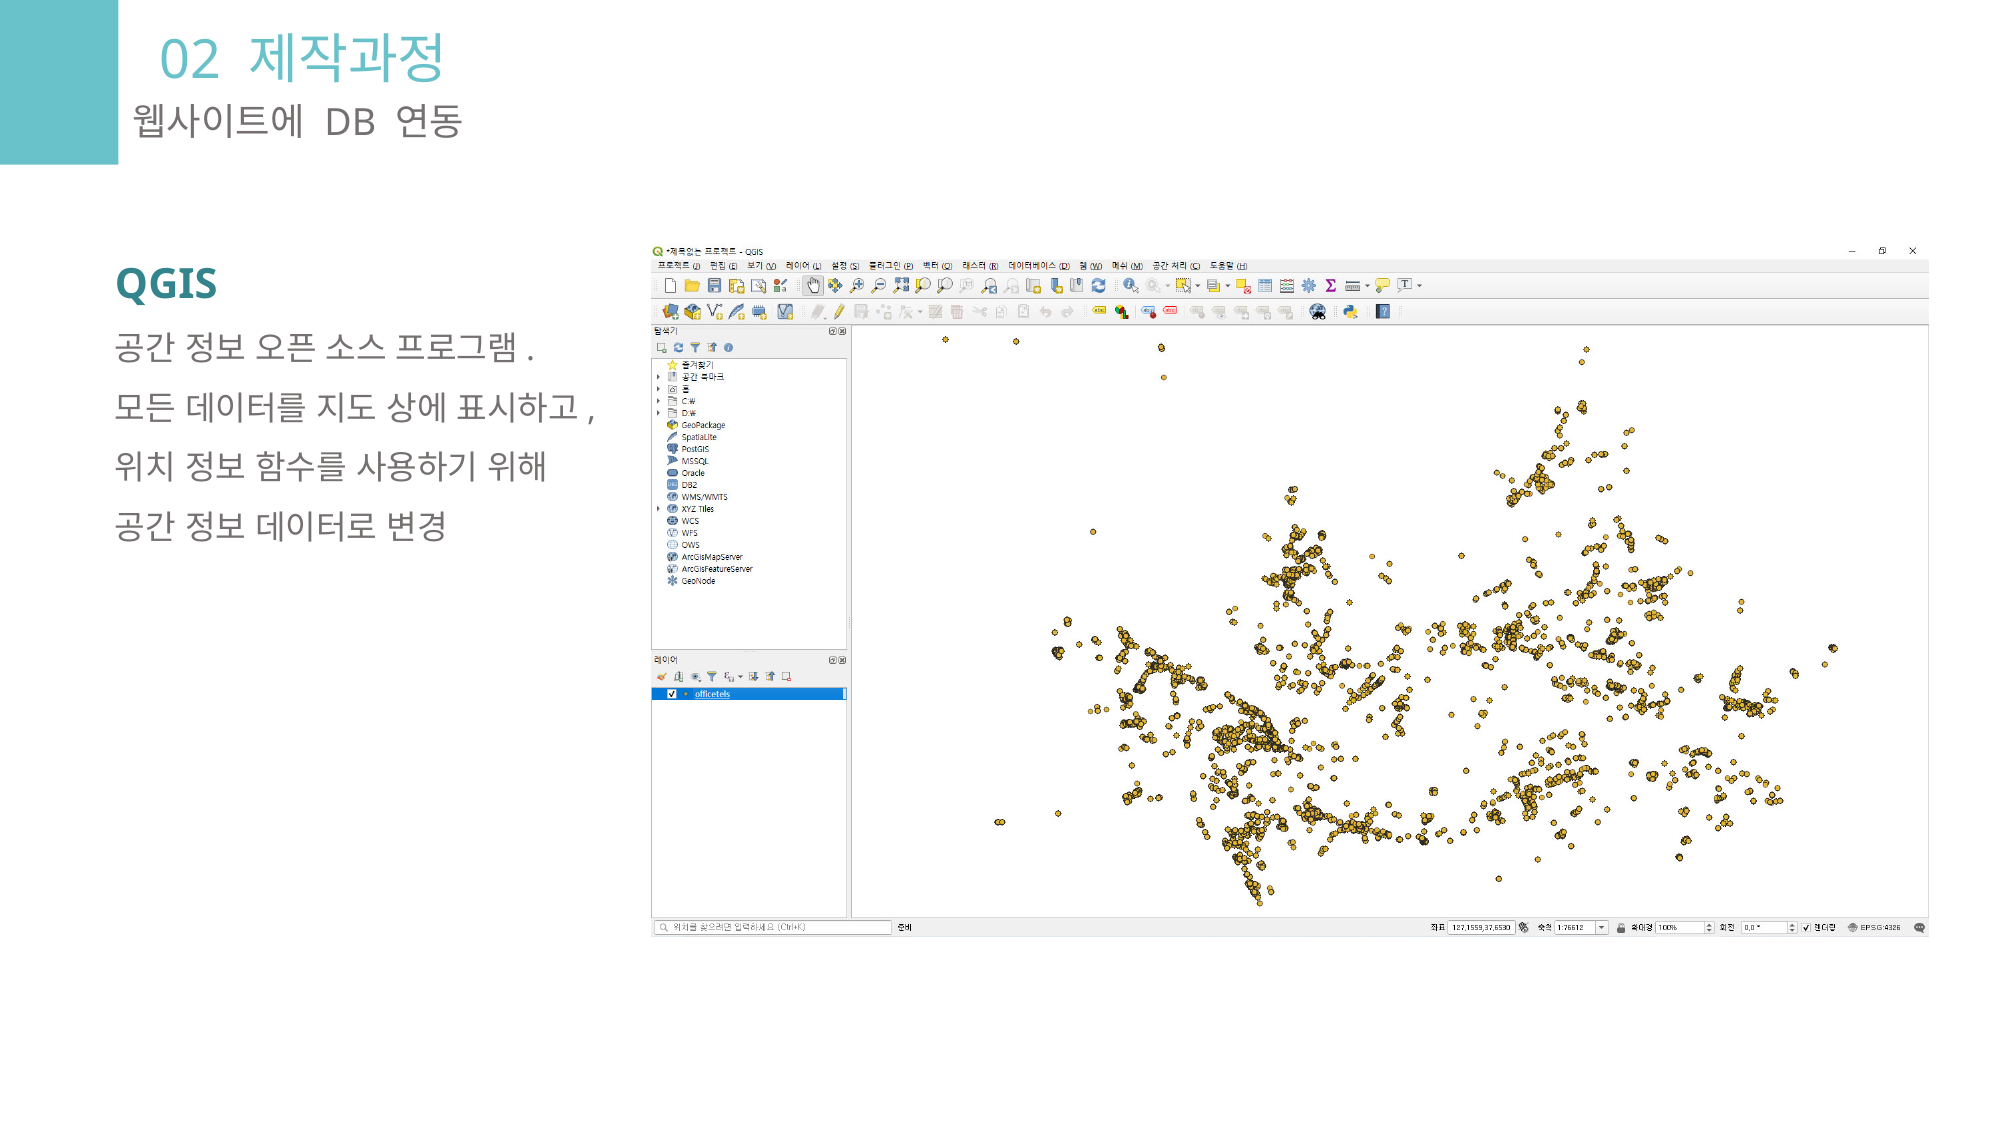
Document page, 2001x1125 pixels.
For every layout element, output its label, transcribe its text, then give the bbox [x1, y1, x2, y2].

text_box 웹사이트에 DB 연동 [117, 90, 479, 151]
text_box [0, 0, 119, 166]
picture [650, 244, 1929, 938]
text_box 02 제작과정 [144, 16, 464, 90]
text_box QGIS 공간 정보 오픈 소스 프로그램. 모든 데이터를 지도 상에 표시하고, 위치 정보 함수를 사용하기 위해 공간 정보 데이터로 변경 [100, 224, 952, 614]
